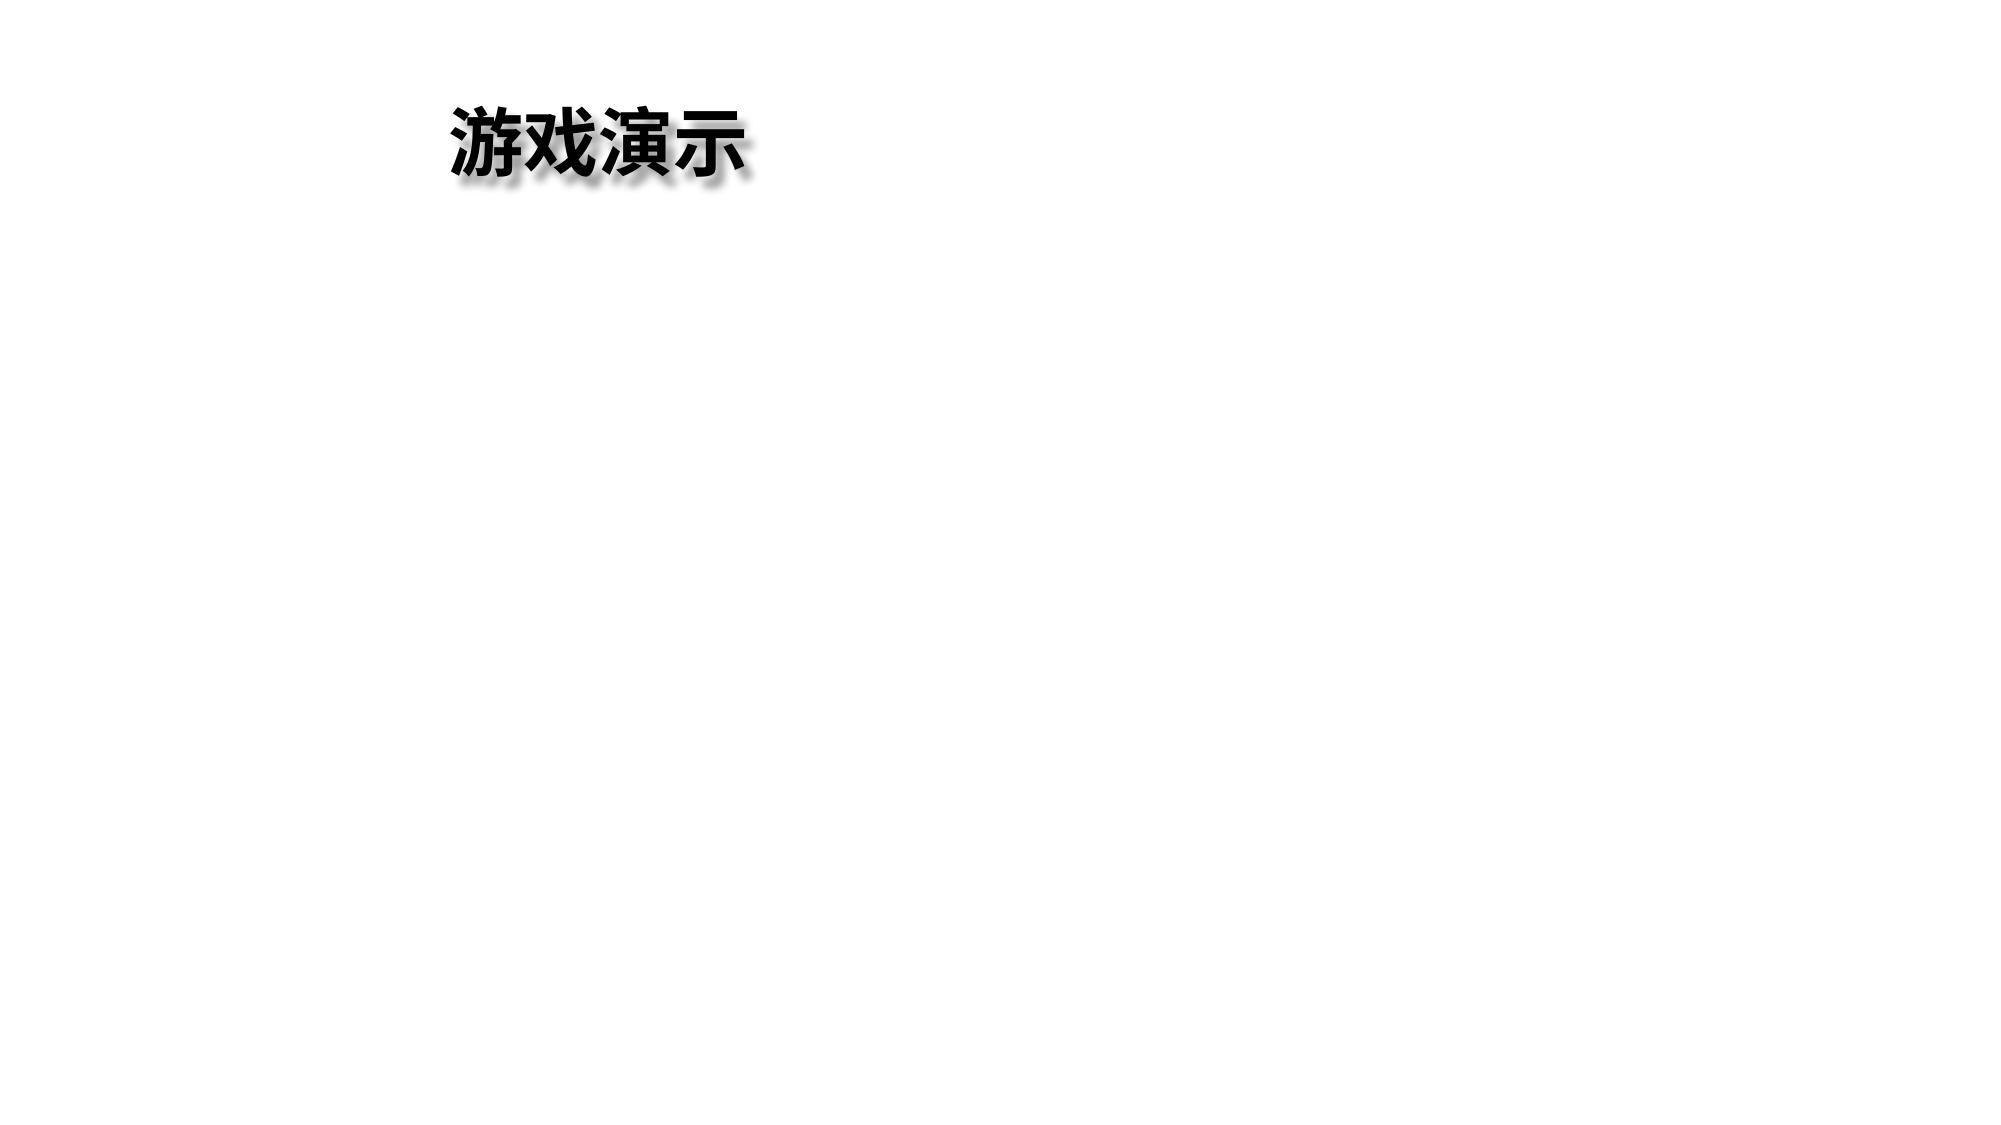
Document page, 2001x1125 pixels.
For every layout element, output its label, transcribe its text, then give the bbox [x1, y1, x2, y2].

subtitle 游戏演示 [146, 98, 1050, 214]
